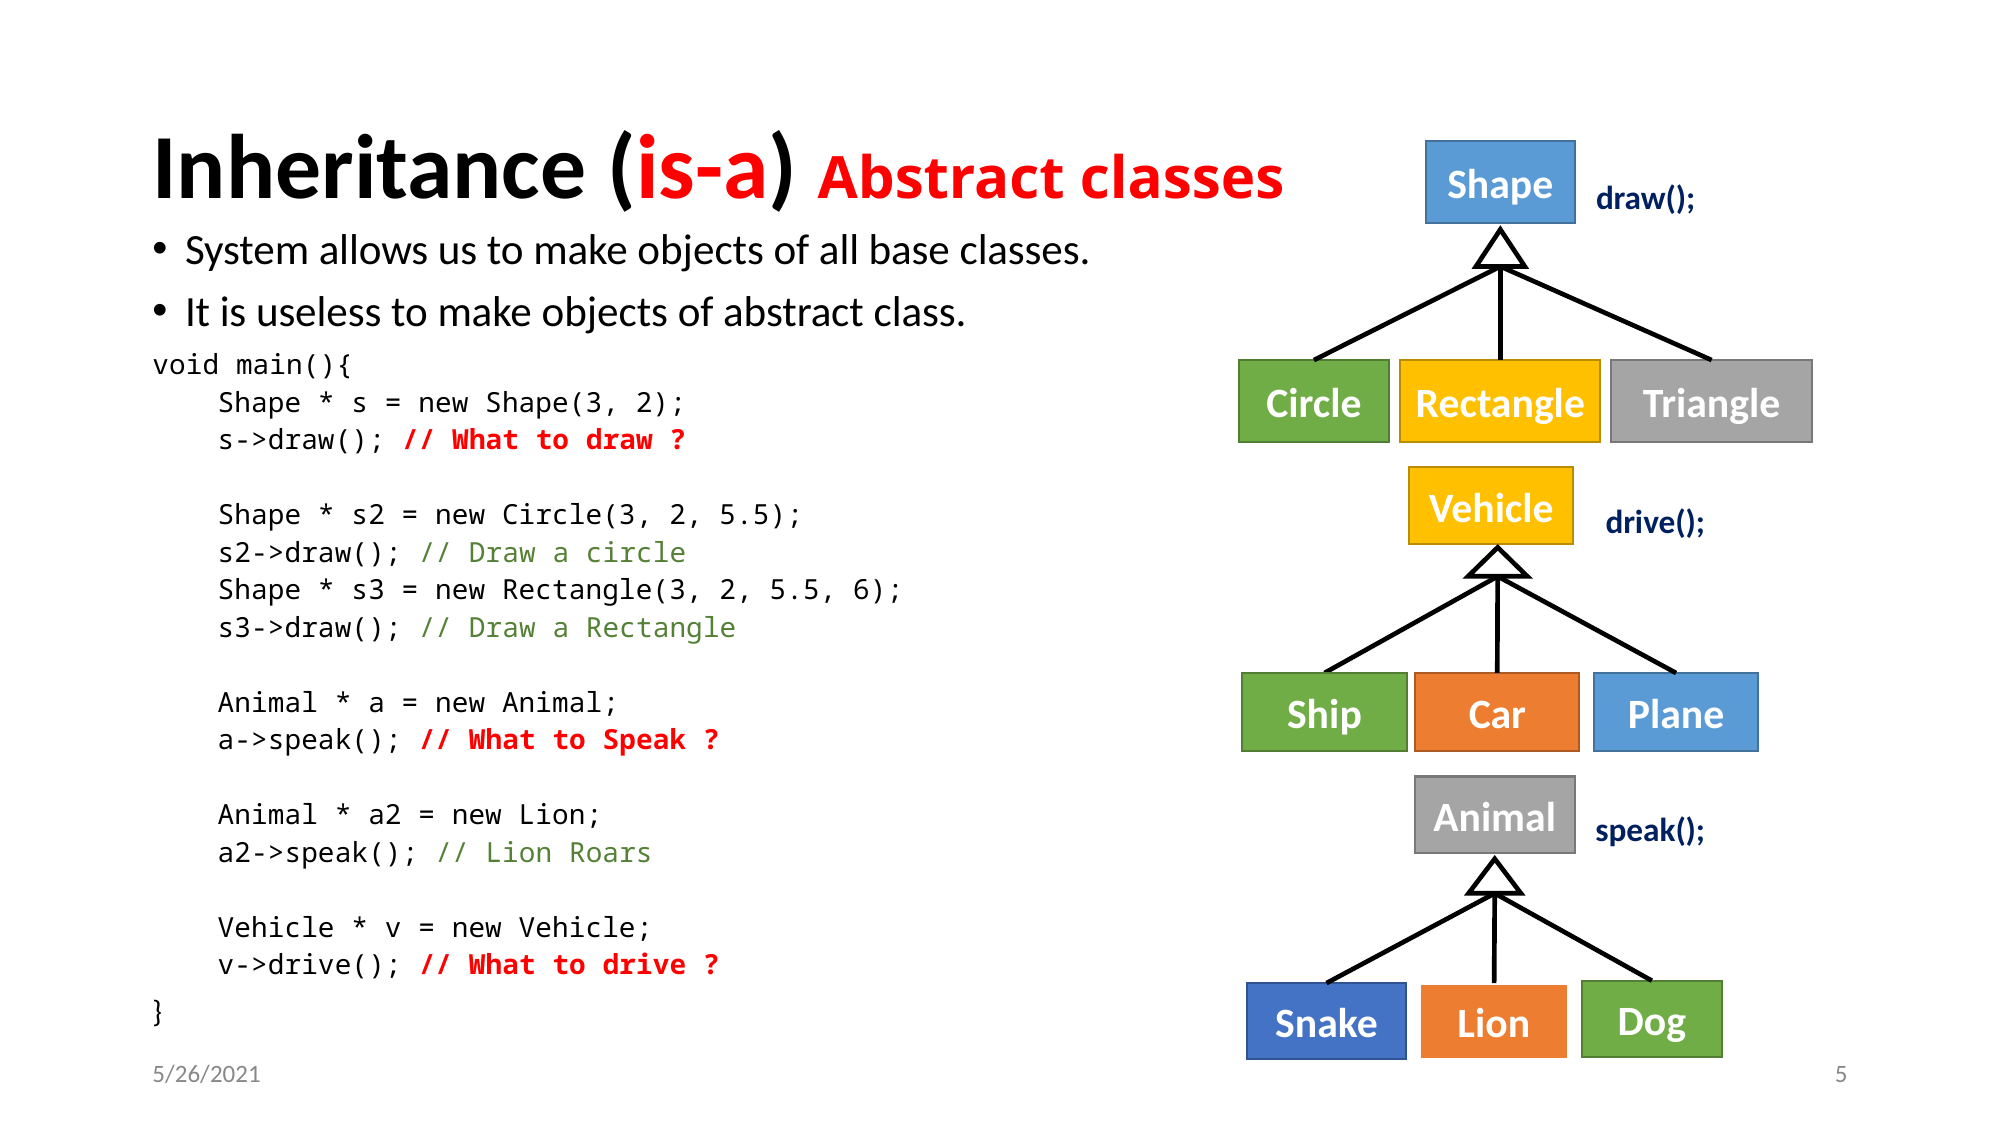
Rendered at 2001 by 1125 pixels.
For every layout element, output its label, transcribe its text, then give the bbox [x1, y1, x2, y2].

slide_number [137, 1043, 588, 1103]
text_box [1239, 140, 1813, 443]
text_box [1246, 776, 1723, 1060]
slide_number ‹#› [1412, 1043, 1863, 1103]
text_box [1242, 466, 1759, 751]
list System allows us to make objects of all base classes. It is useless to make objects of abstract class. void main(){ Shape * s = new Shape(3, 2); s->draw(); // What to draw ? Shape * s2 = new Circle(3, 2, 5.5); s2->draw(); // Draw a circle Shape * s3 = new Rectangle(3, 2, 5.5, 6); s3->draw(); // Draw a Rectangle Animal * a = new Animal; a->speak(); // What to Speak ? Animal * a2 = new Lion; a2->speak(); // Lion Roars Vehicle * v = new Vehicle; v->drive(); // What to drive ? } [137, 219, 1923, 1043]
title Inheritance (is-a) Abstract classes [137, 59, 1863, 219]
